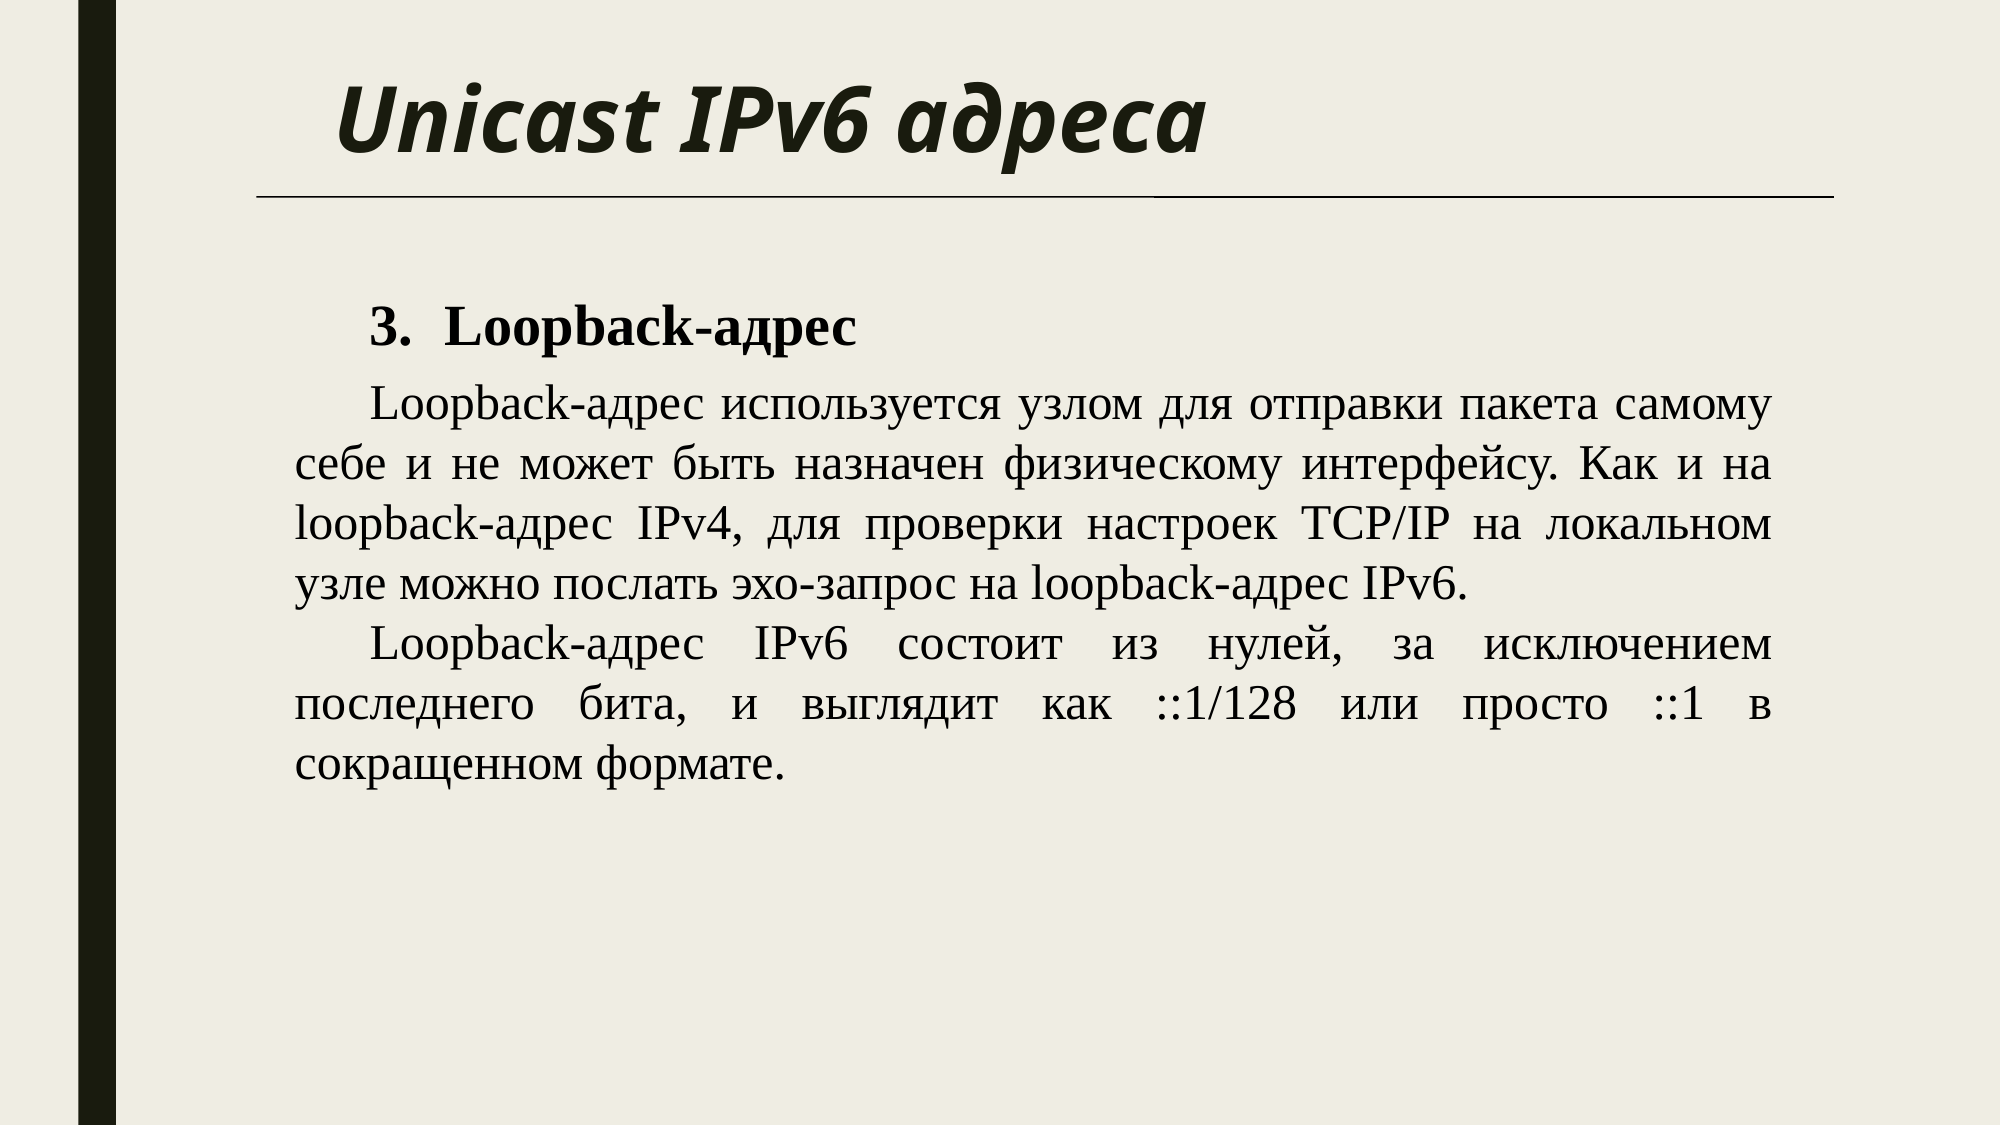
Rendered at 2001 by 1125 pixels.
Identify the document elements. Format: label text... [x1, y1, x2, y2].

title Unicast IPv6 адреса [318, 66, 1834, 186]
text_box 3. Loopback-адрес Loopback-адрес используется узлом для отправки пакета самому себе и не может быть назначен физическому интерфейсу. Как и на loopback-адрес IPv4, для проверки настроек TCP/IP на локальном узле можно послать эхо-запрос на loopback-адрес IPv6. Loopback-адрес IPv6 состоит из нулей, за исключением последнего бита, и выглядит как ::1/128 или просто ::1 в сокращенном формате. [279, 279, 1788, 798]
